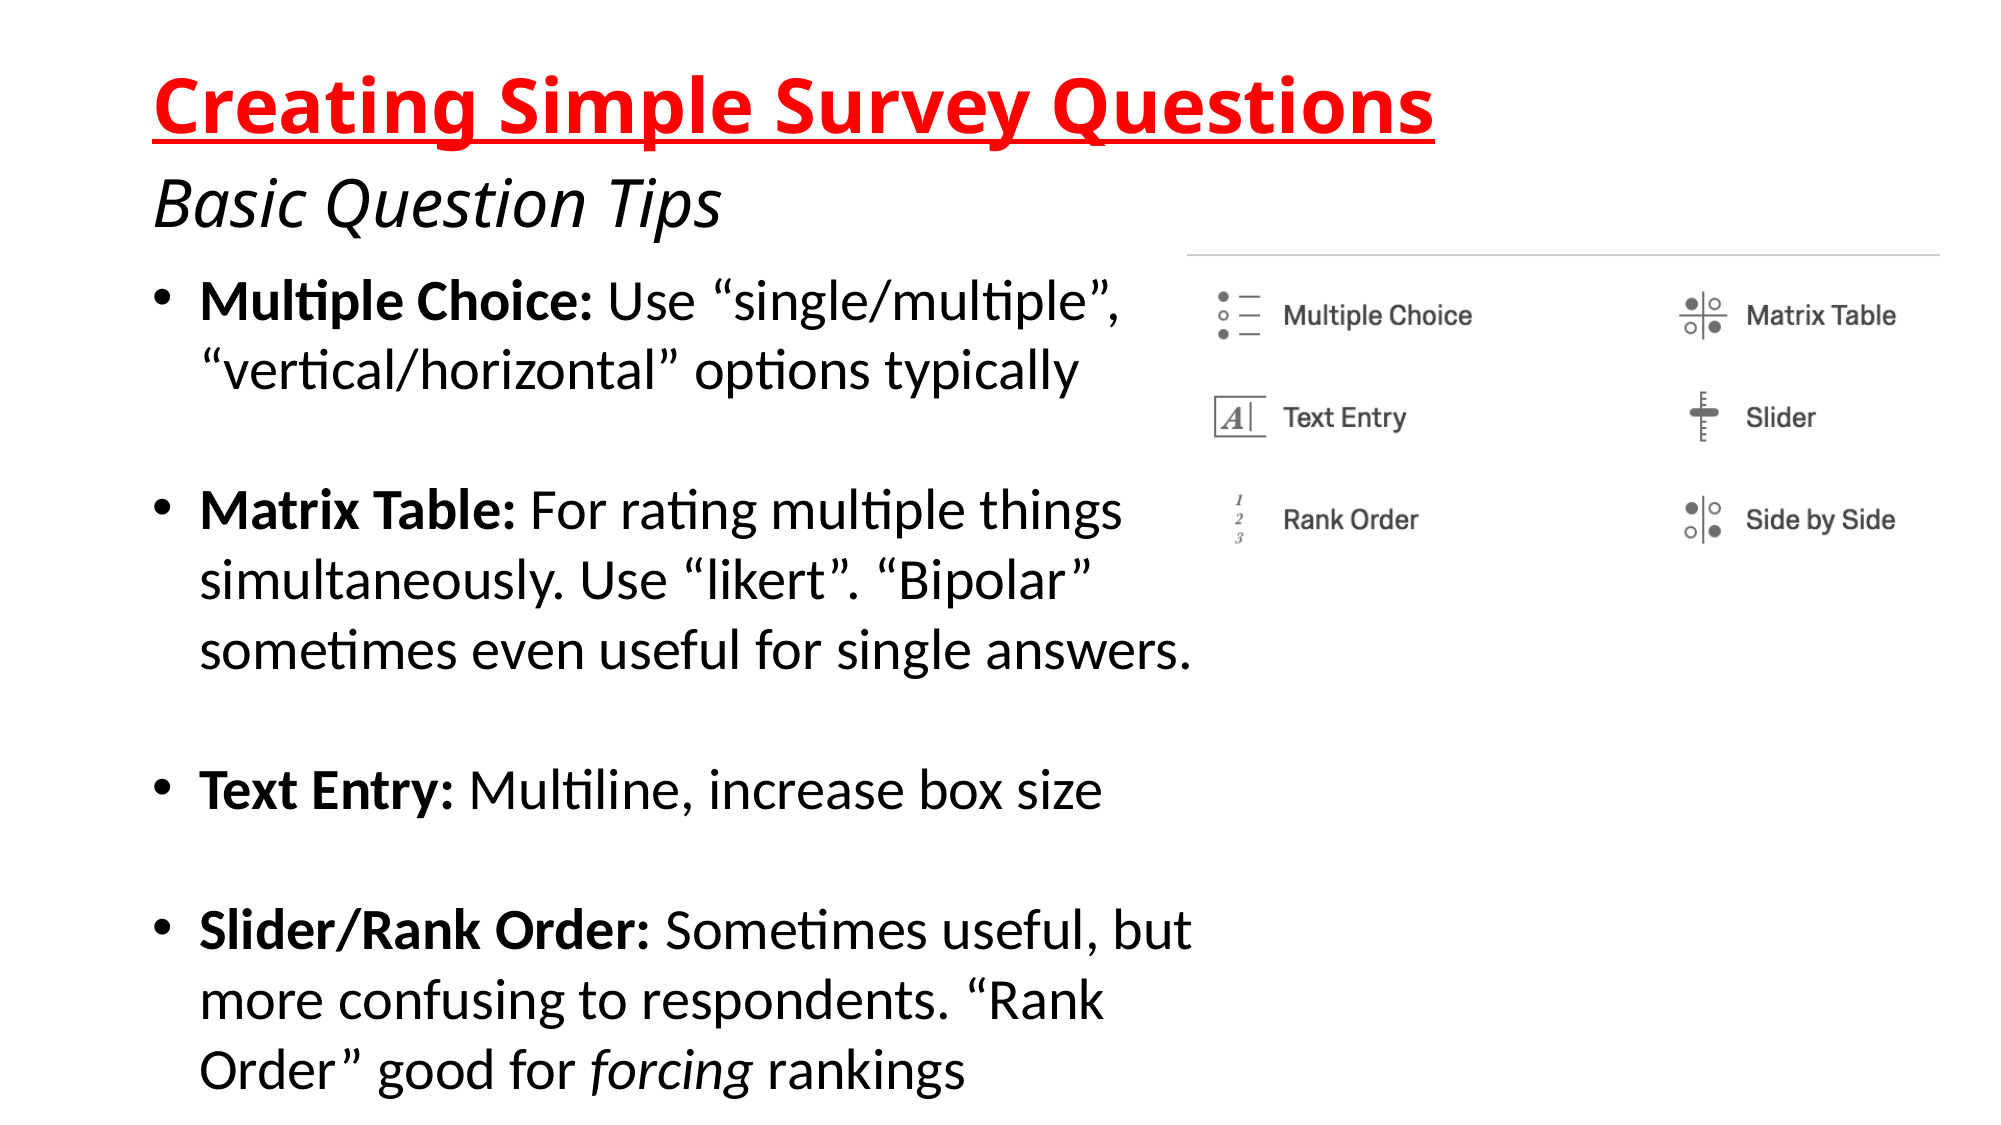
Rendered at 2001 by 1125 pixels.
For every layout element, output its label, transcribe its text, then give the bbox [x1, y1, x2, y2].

picture [1187, 254, 1940, 576]
text_box Multiple Choice: Use “single/multiple”, “vertical/horizontal” options typically Matrix Table: For rating multiple things simultaneously. Use “likert”. “Bipolar” sometimes even useful for single answers. Text Entry: Multiline, increase box size Slider/Rank Order: Sometimes useful, but more confusing to respondents. “Rank Order” good for forcing rankings [137, 254, 1226, 1125]
title Creating Simple Survey Questions [137, 59, 1940, 157]
text_box Basic Question Tips [137, 157, 1940, 254]
